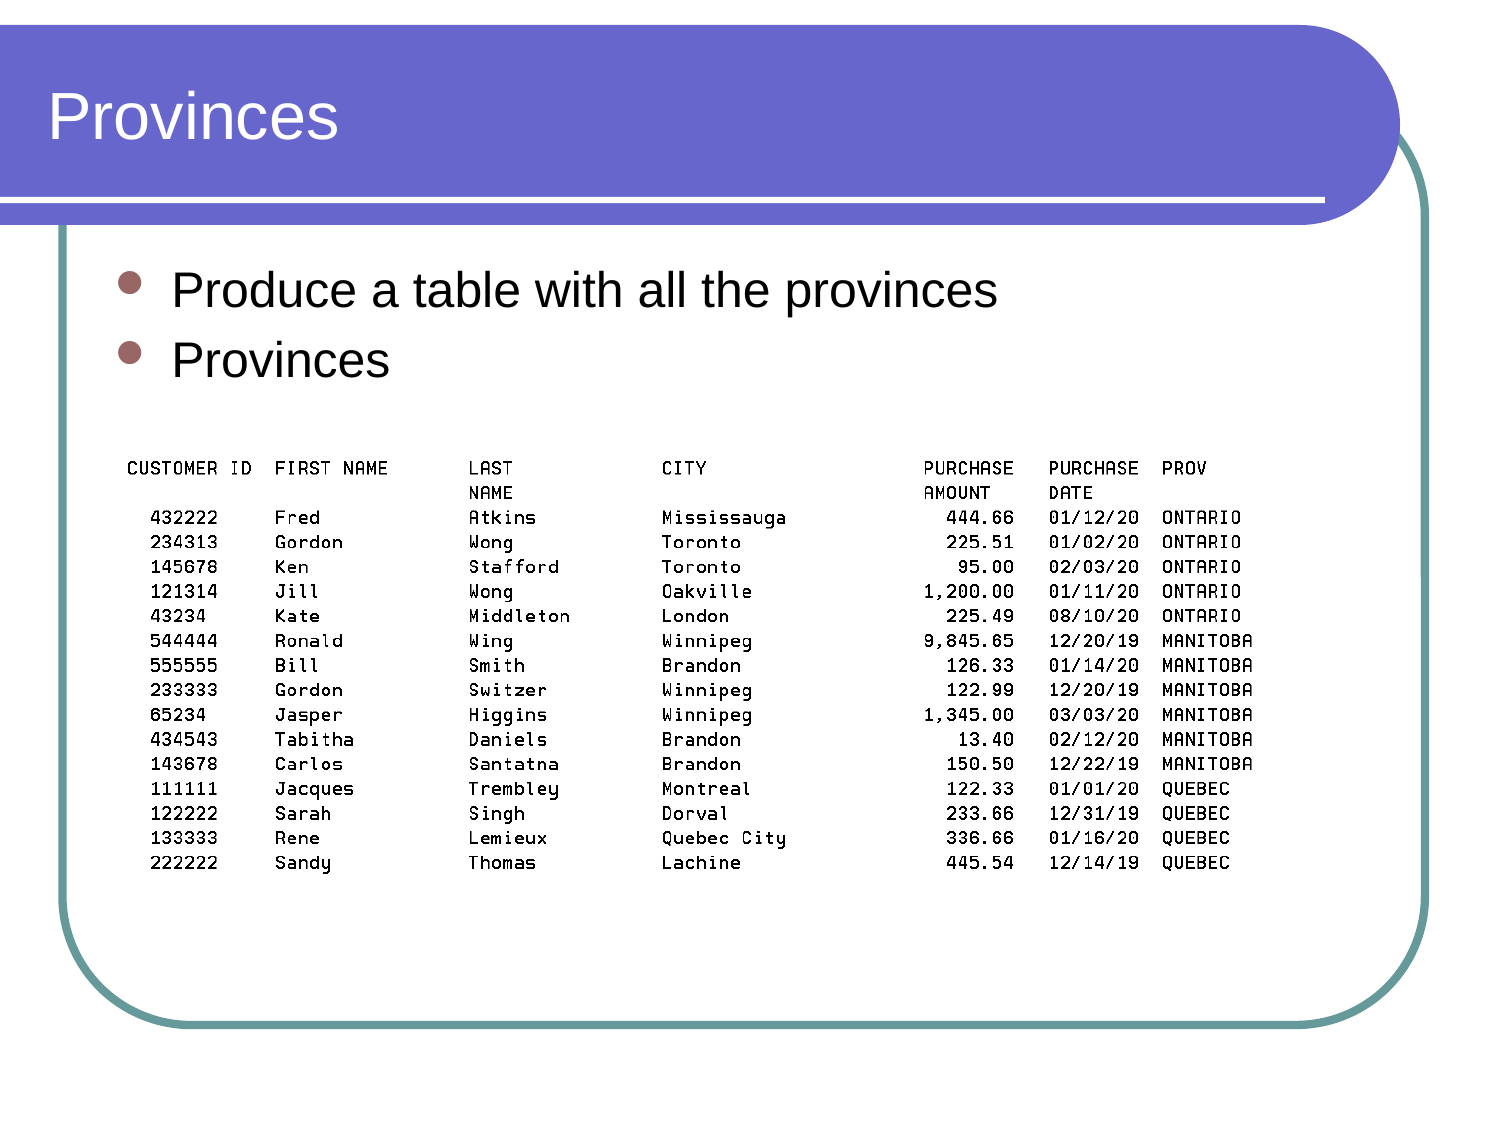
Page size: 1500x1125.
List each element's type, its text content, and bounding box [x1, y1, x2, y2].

list Produce a table with all the provinces Provinces [99, 249, 1400, 988]
picture [126, 456, 1253, 876]
title Provinces [32, 37, 1347, 188]
